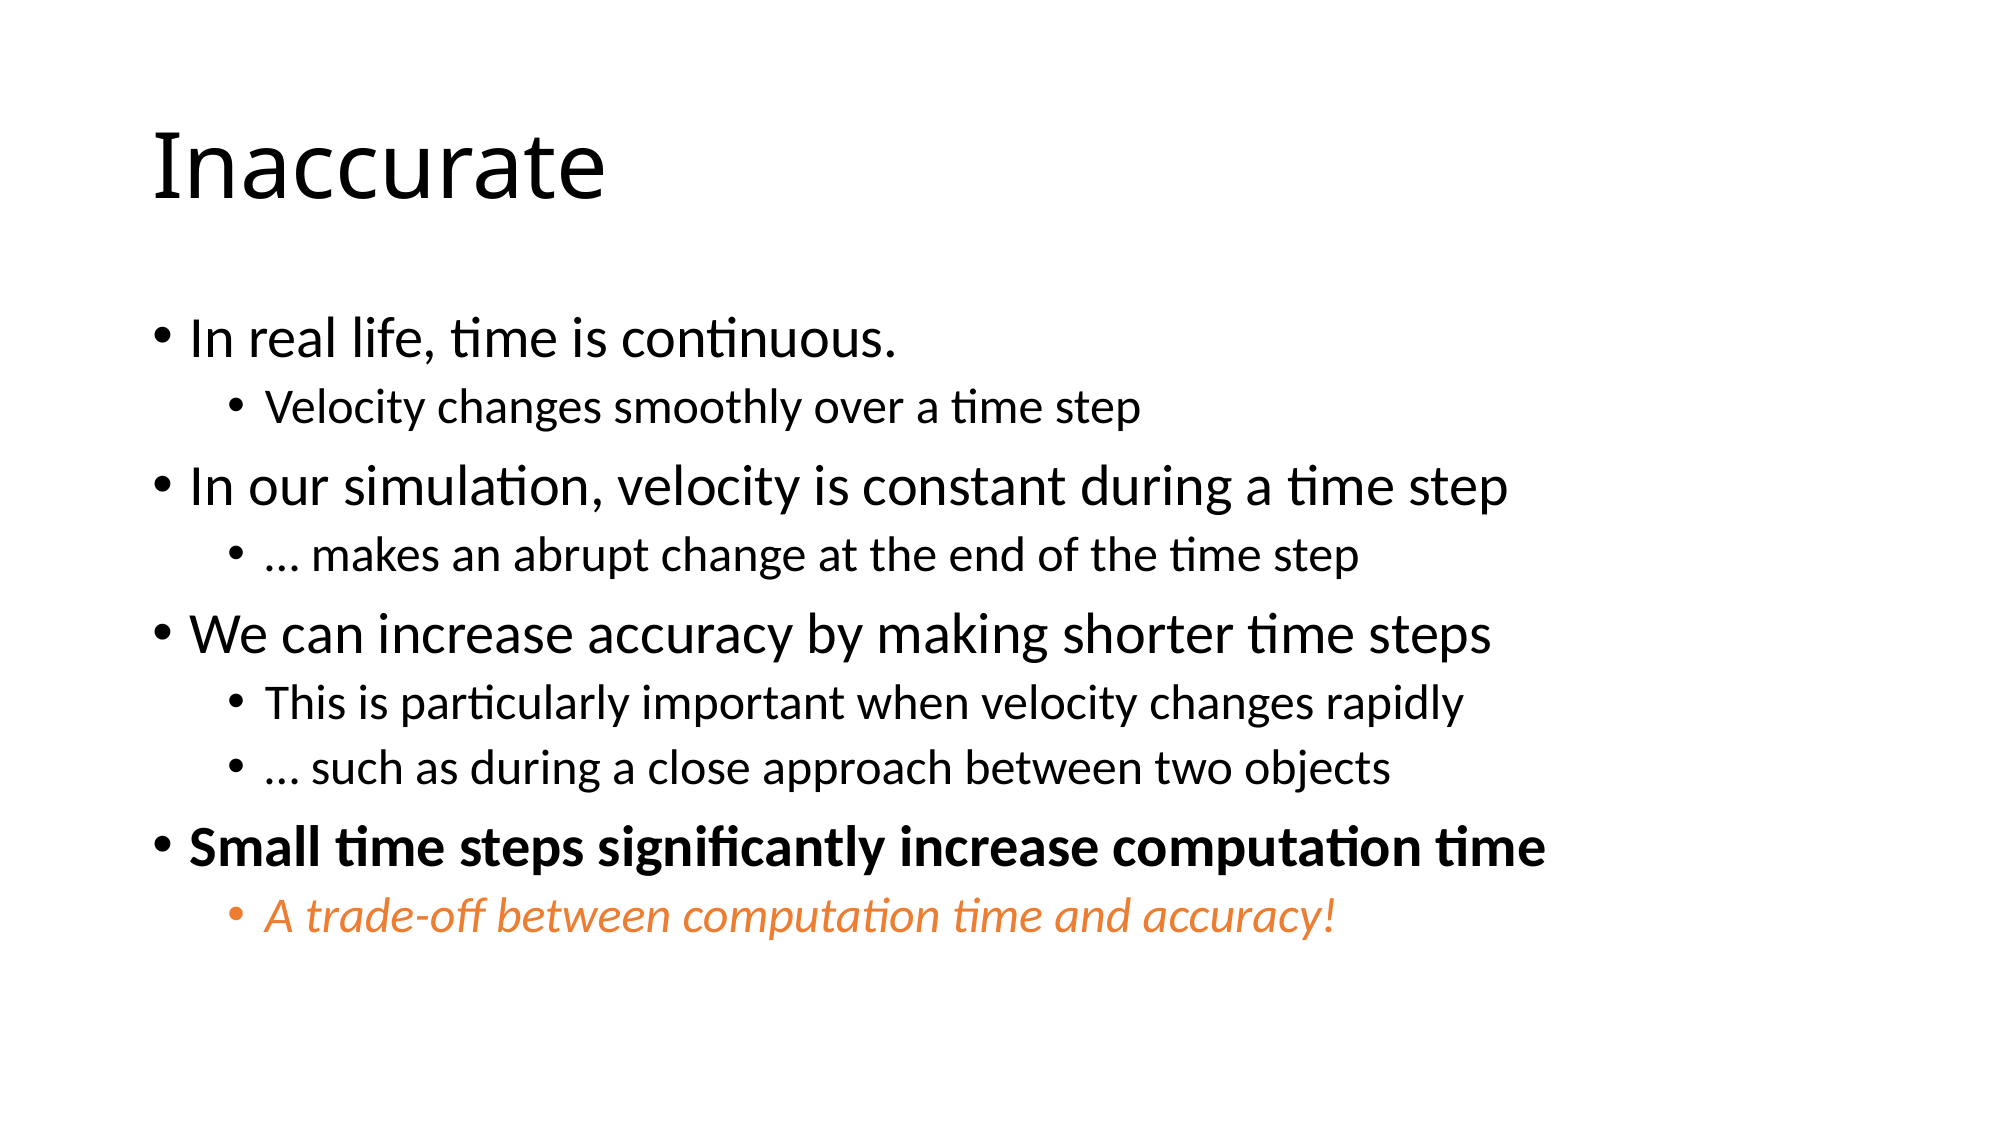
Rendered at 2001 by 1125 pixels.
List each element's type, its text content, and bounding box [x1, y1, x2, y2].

title Inaccurate [137, 59, 1863, 278]
list In real life, time is continuous. Velocity changes smoothly over a time step In our simulation, velocity is constant during a time step … makes an abrupt change at the end of the time step We can increase accuracy by making shorter time steps This is particularly important when velocity changes rapidly … such as during a close approach between two objects Small time steps significantly increase computation time A trade-off between computation time and accuracy! [137, 299, 1863, 1014]
